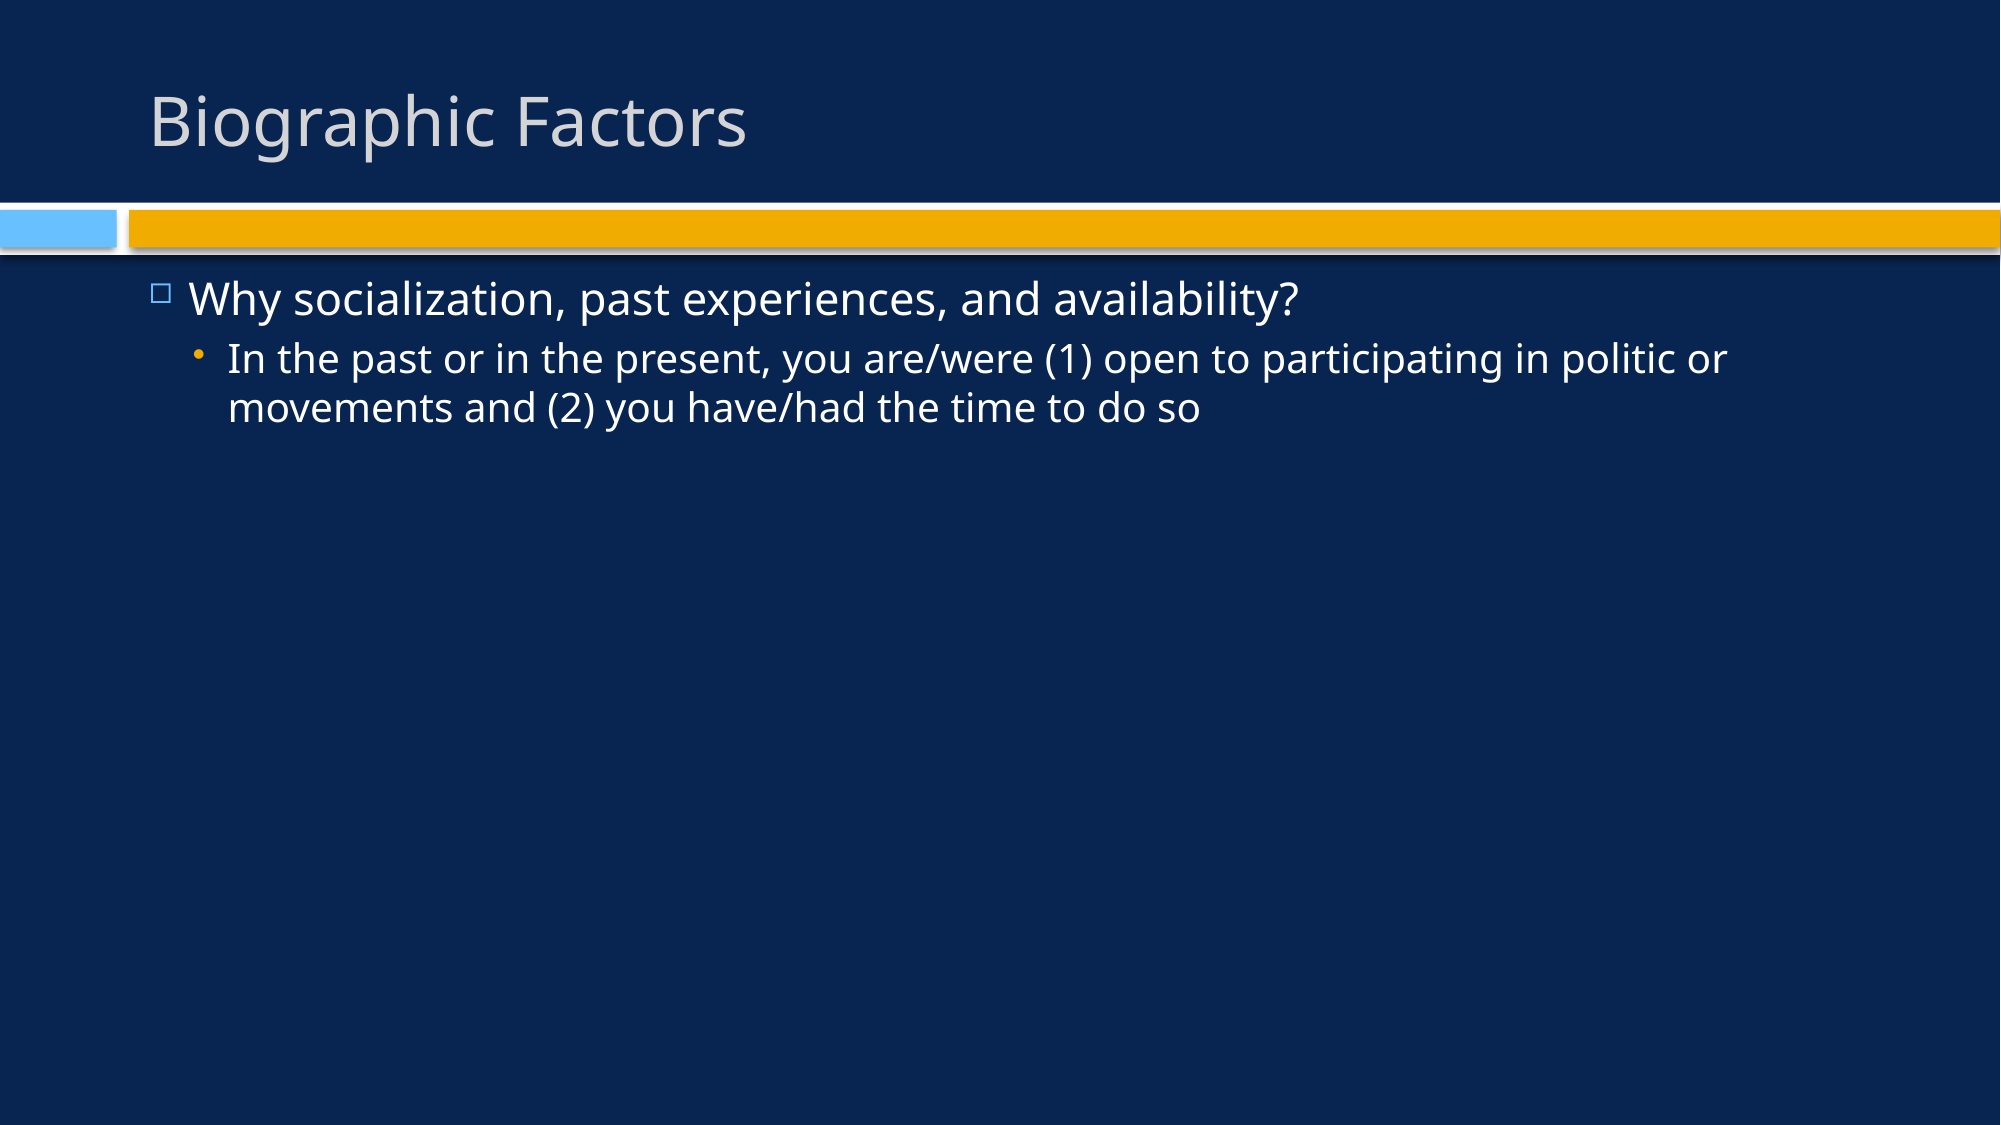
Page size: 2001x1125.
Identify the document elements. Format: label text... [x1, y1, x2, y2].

list Why socialization, past experiences, and availability? In the past or in the present, you are/were (1) open to participating in politic or movements and (2) you have/had the time to do so [133, 262, 1918, 1001]
title Biographic Factors [133, 37, 1918, 201]
